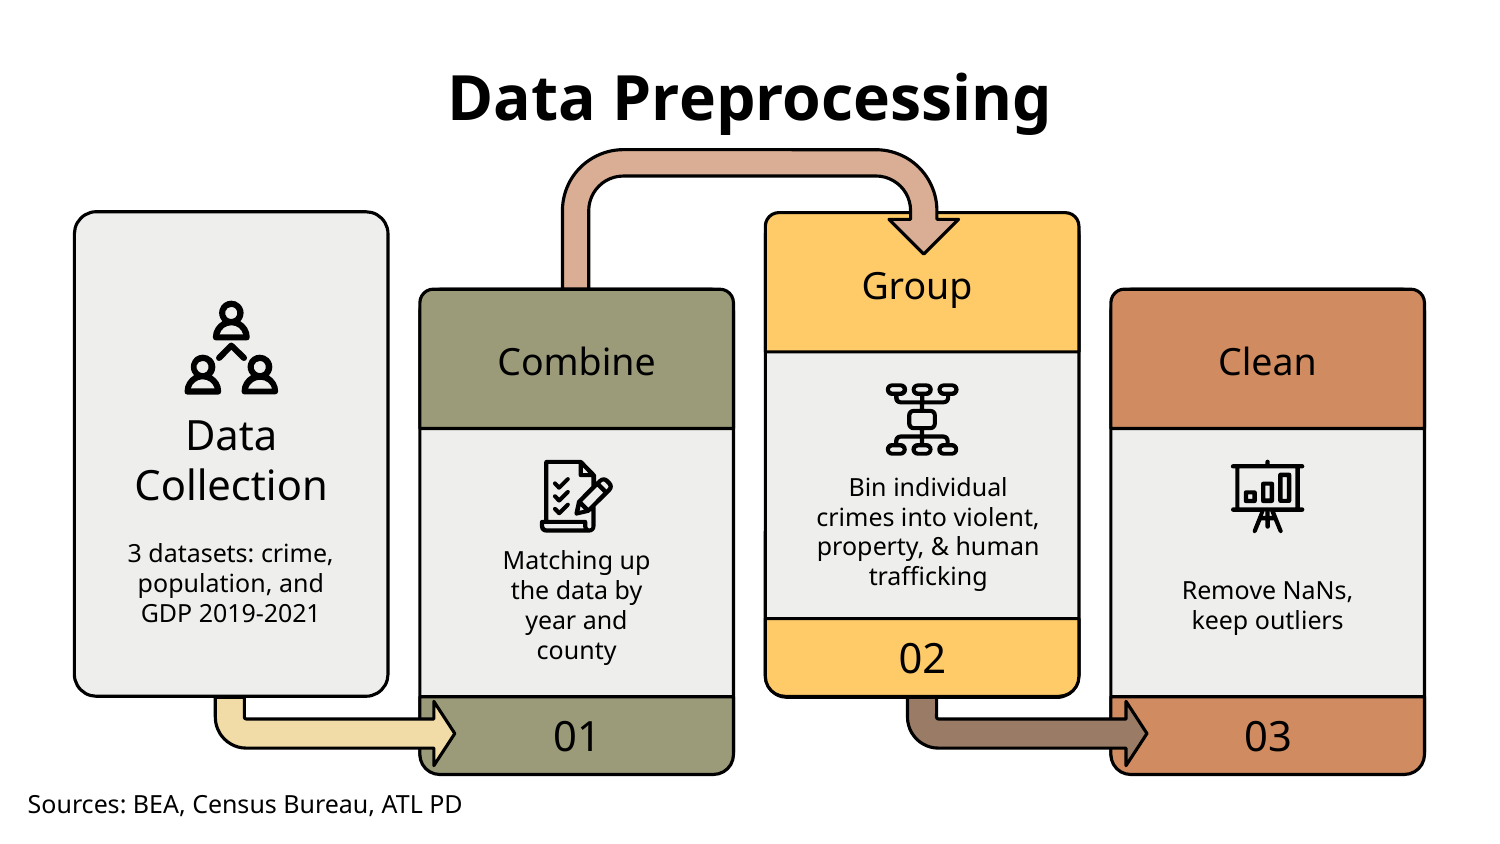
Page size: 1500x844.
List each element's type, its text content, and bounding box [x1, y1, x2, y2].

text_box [1110, 696, 1425, 775]
text_box Remove NaNs, keep outliers [1148, 545, 1387, 664]
text_box [907, 705, 1105, 749]
text_box Group [765, 212, 1079, 352]
text_box Matching up the data by year and county [457, 545, 696, 664]
text_box Clean [1110, 289, 1425, 429]
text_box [86, 423, 376, 642]
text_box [419, 696, 734, 775]
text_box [765, 618, 1080, 697]
text_box [765, 352, 1079, 617]
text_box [539, 459, 614, 533]
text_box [1230, 459, 1305, 534]
text_box Sources: BEA, Census Bureau, ATL PD [0, 745, 540, 844]
text_box [1110, 429, 1425, 695]
text_box [562, 149, 959, 289]
text_box [215, 697, 414, 745]
text_box [885, 383, 959, 456]
text_box [419, 429, 734, 695]
text_box Combine [419, 289, 734, 429]
text_box [74, 211, 388, 697]
text_box Bin individual crimes into violent, property, & human trafficking [783, 472, 1073, 590]
title Data Preprocessing [75, 43, 1425, 138]
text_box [184, 300, 279, 395]
